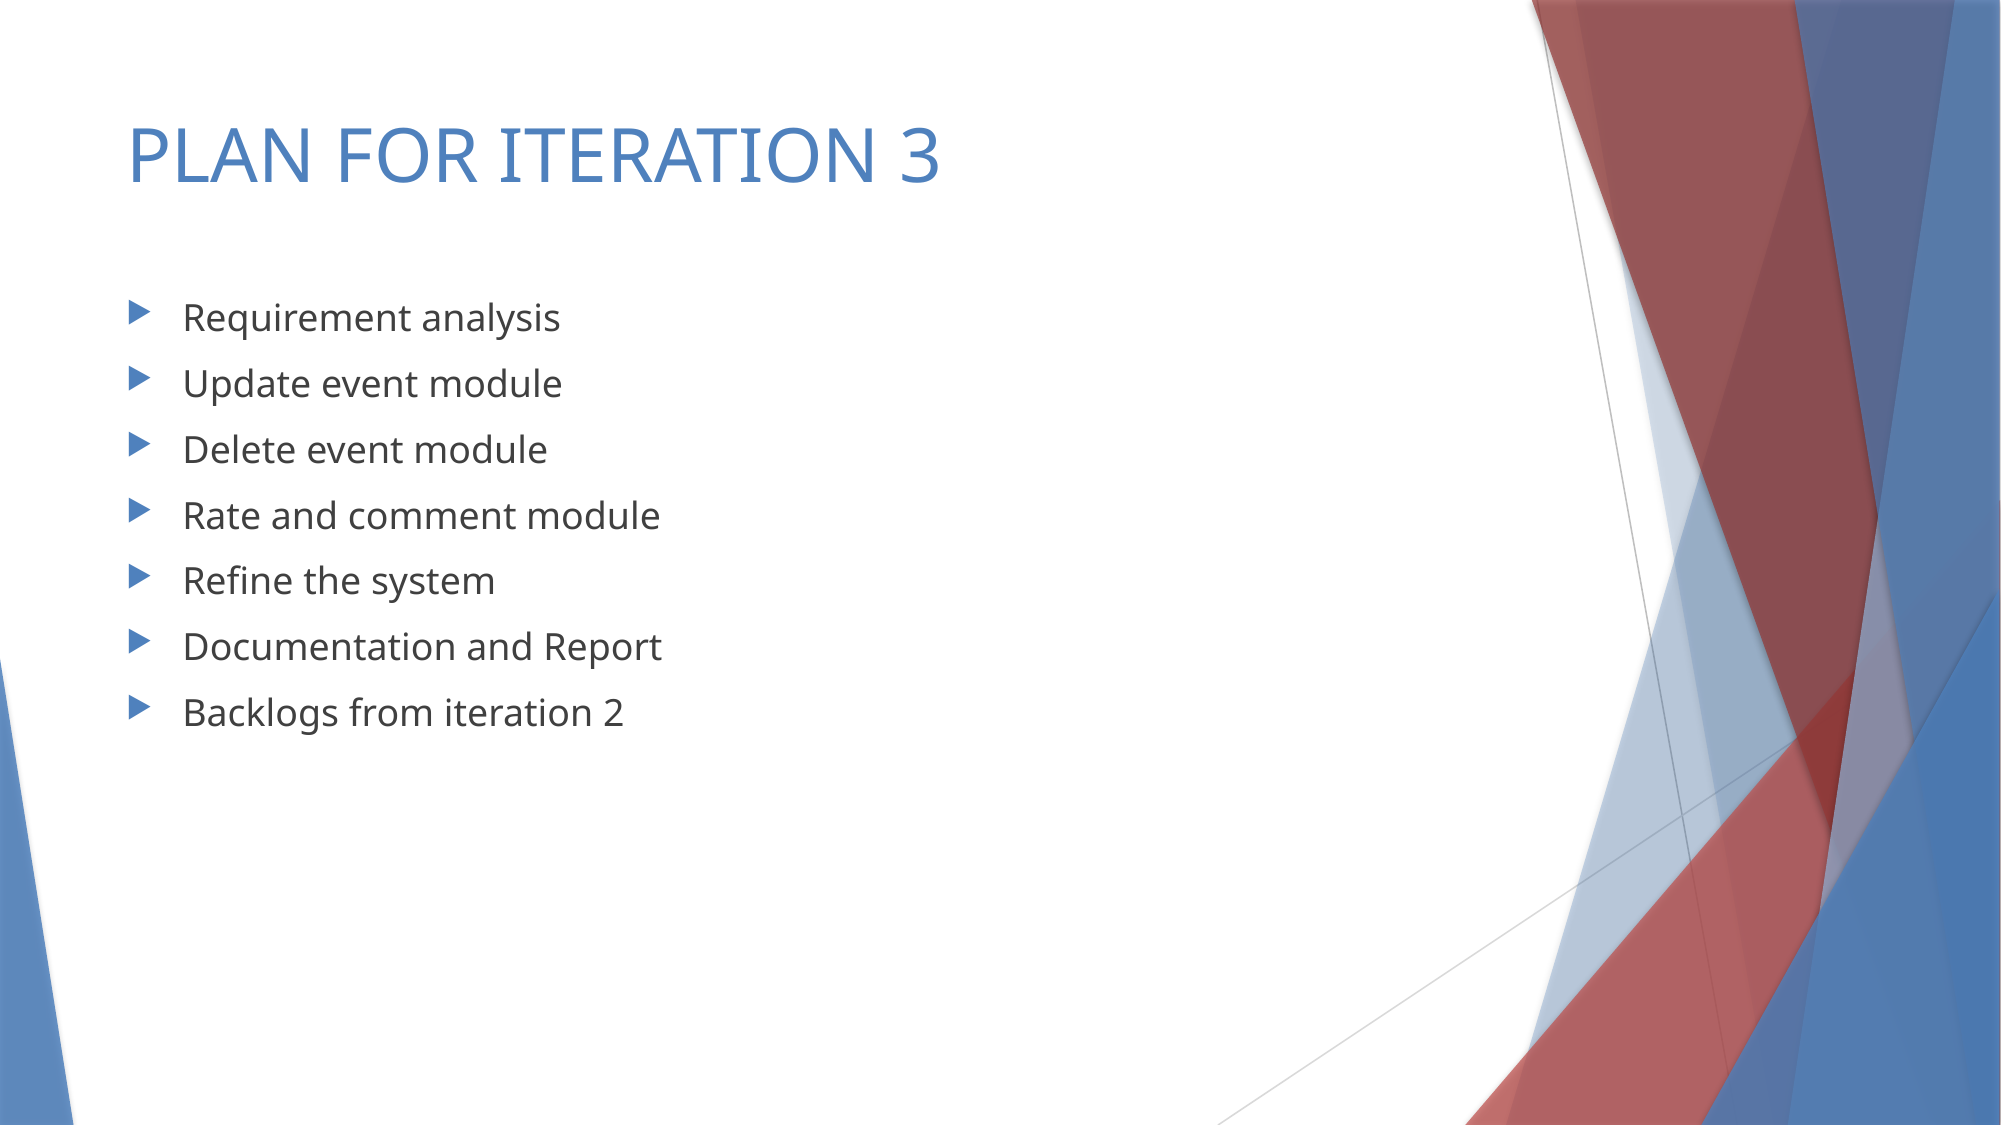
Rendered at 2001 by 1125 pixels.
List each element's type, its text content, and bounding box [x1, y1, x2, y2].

title PLAN FOR ITERATION 3 [111, 99, 1522, 286]
list Requirement analysis Update event module Delete event module Rate and comment module Refine the system Documentation and Report Backlogs from iteration 2 [111, 286, 1522, 992]
